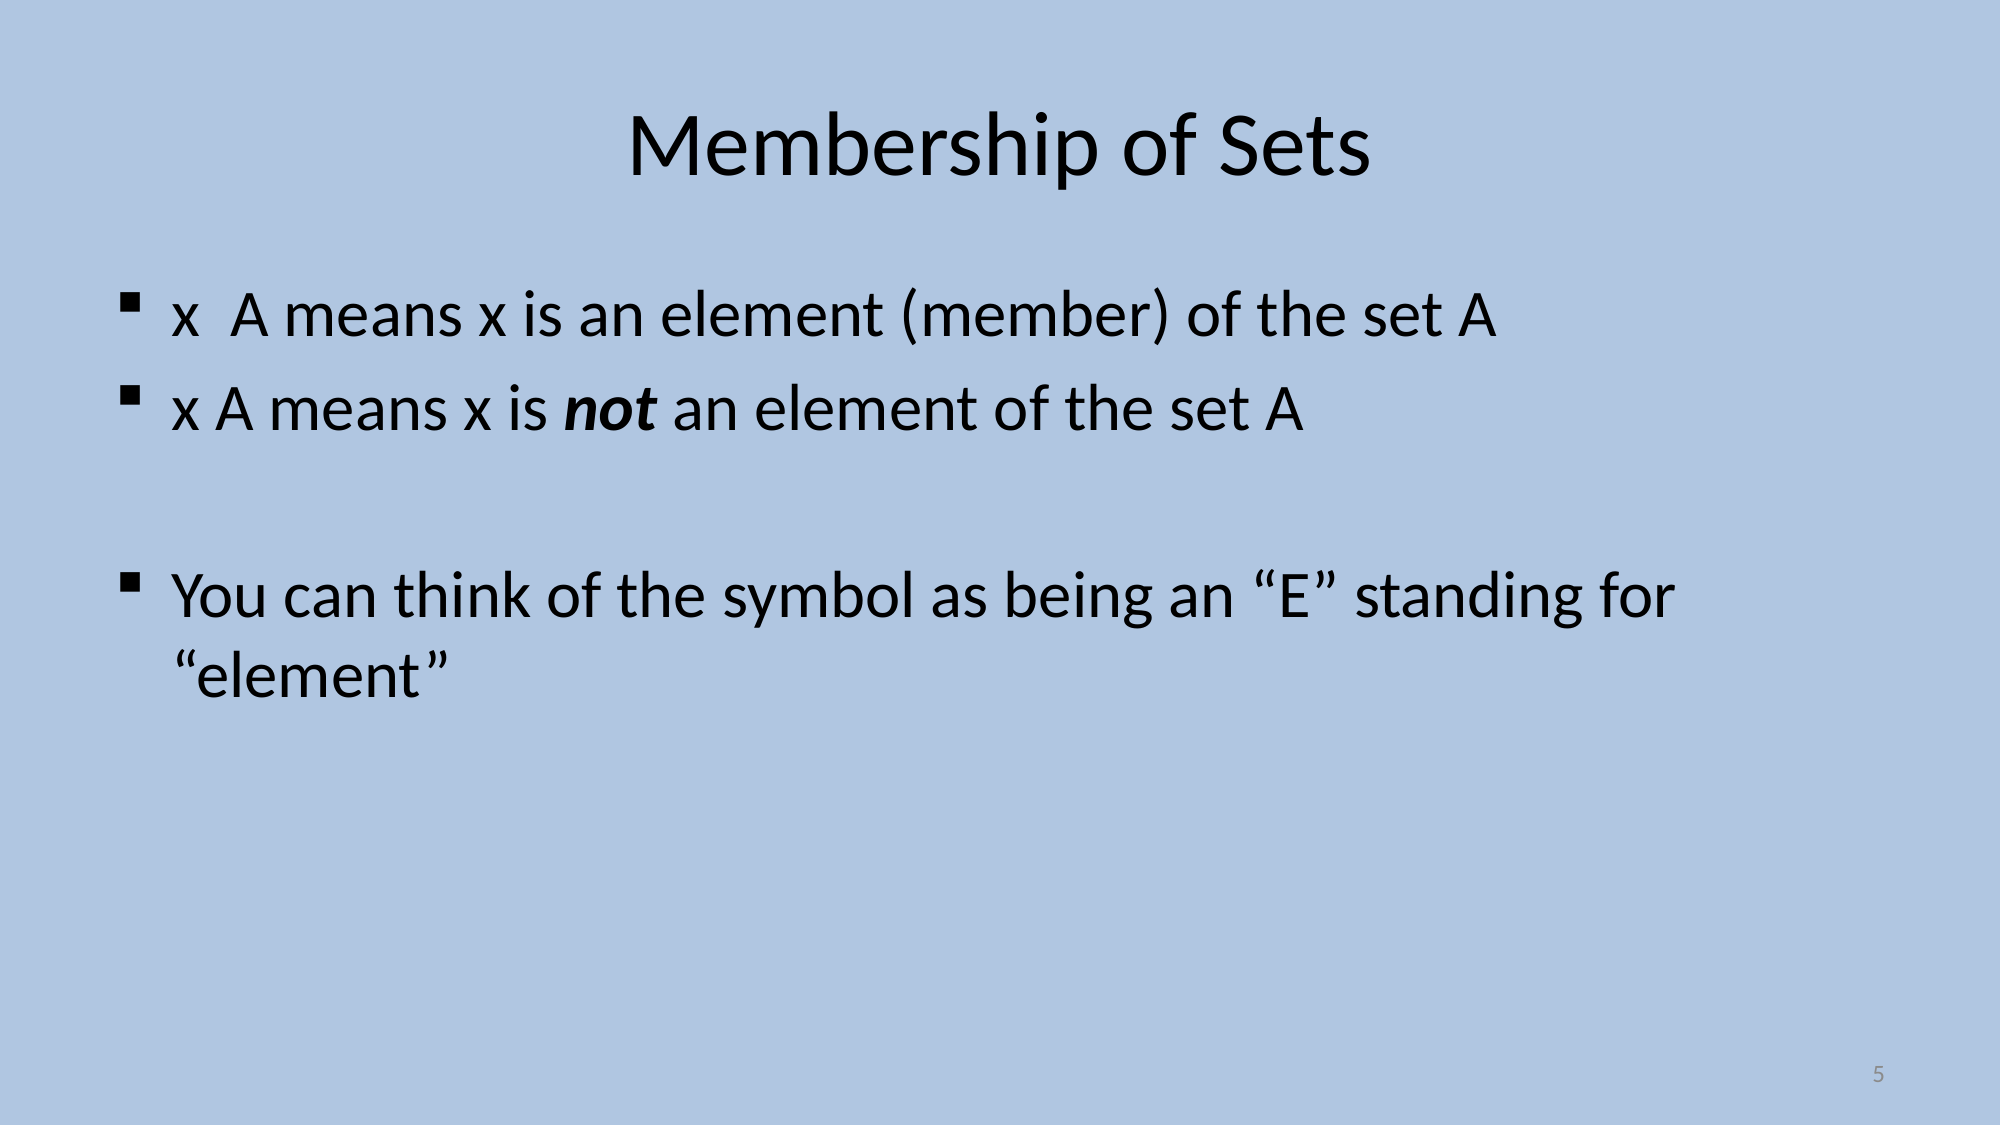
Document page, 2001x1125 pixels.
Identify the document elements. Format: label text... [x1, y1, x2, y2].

slide_number 5 [1433, 1042, 1900, 1103]
title Membership of Sets [99, 45, 1900, 233]
